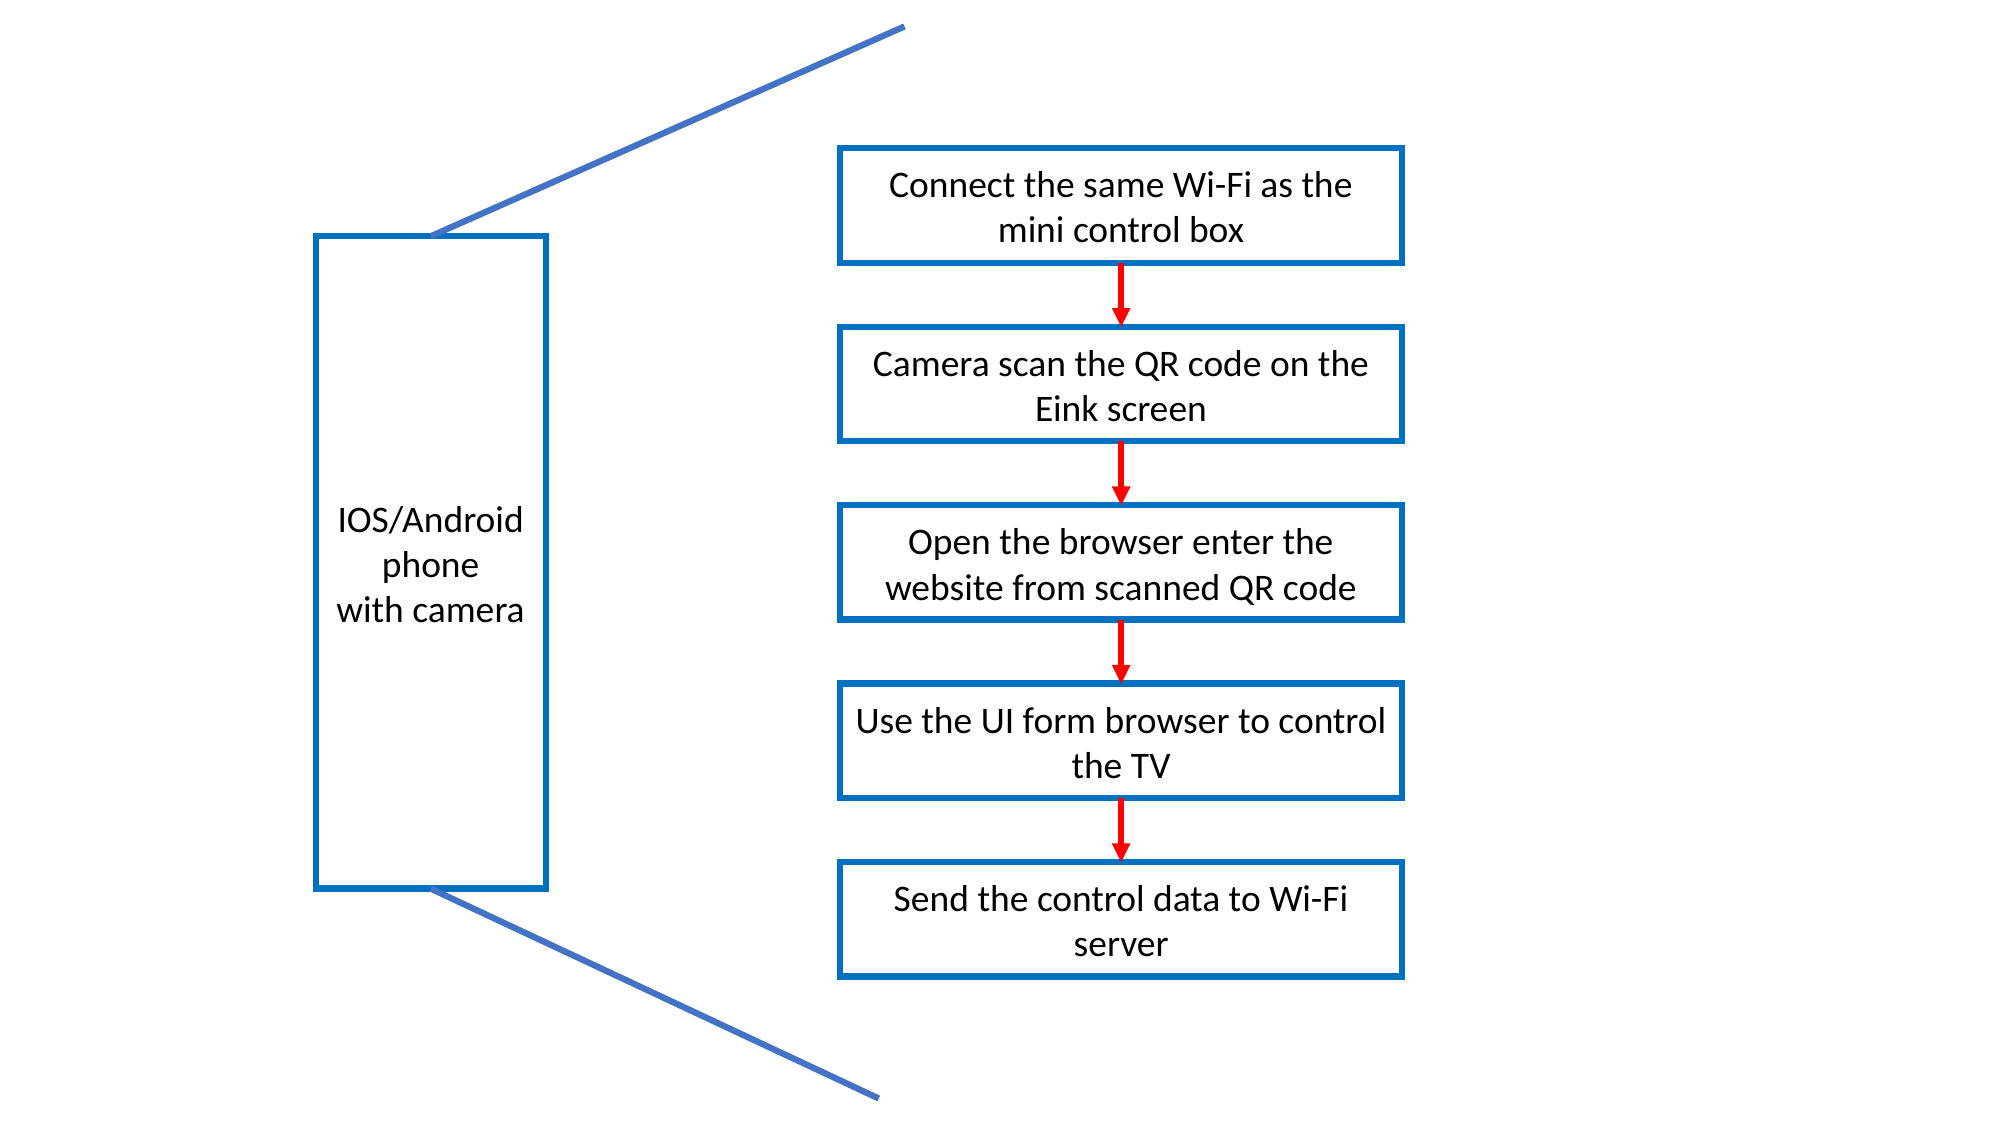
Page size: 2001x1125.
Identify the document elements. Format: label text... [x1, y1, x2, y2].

text_box IOS/Android phone with camera [315, 235, 547, 890]
text_box Open the browser enter the website from scanned QR code [839, 504, 1403, 621]
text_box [430, 888, 879, 1099]
text_box Send the control data to Wi-Fi server [839, 861, 1403, 978]
text_box Connect the same Wi-Fi as the mini control box [839, 147, 1403, 264]
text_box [430, 26, 905, 237]
text_box Use the UI form browser to control the TV [839, 683, 1403, 799]
text_box Camera scan the QR code on the Eink screen [839, 326, 1403, 442]
